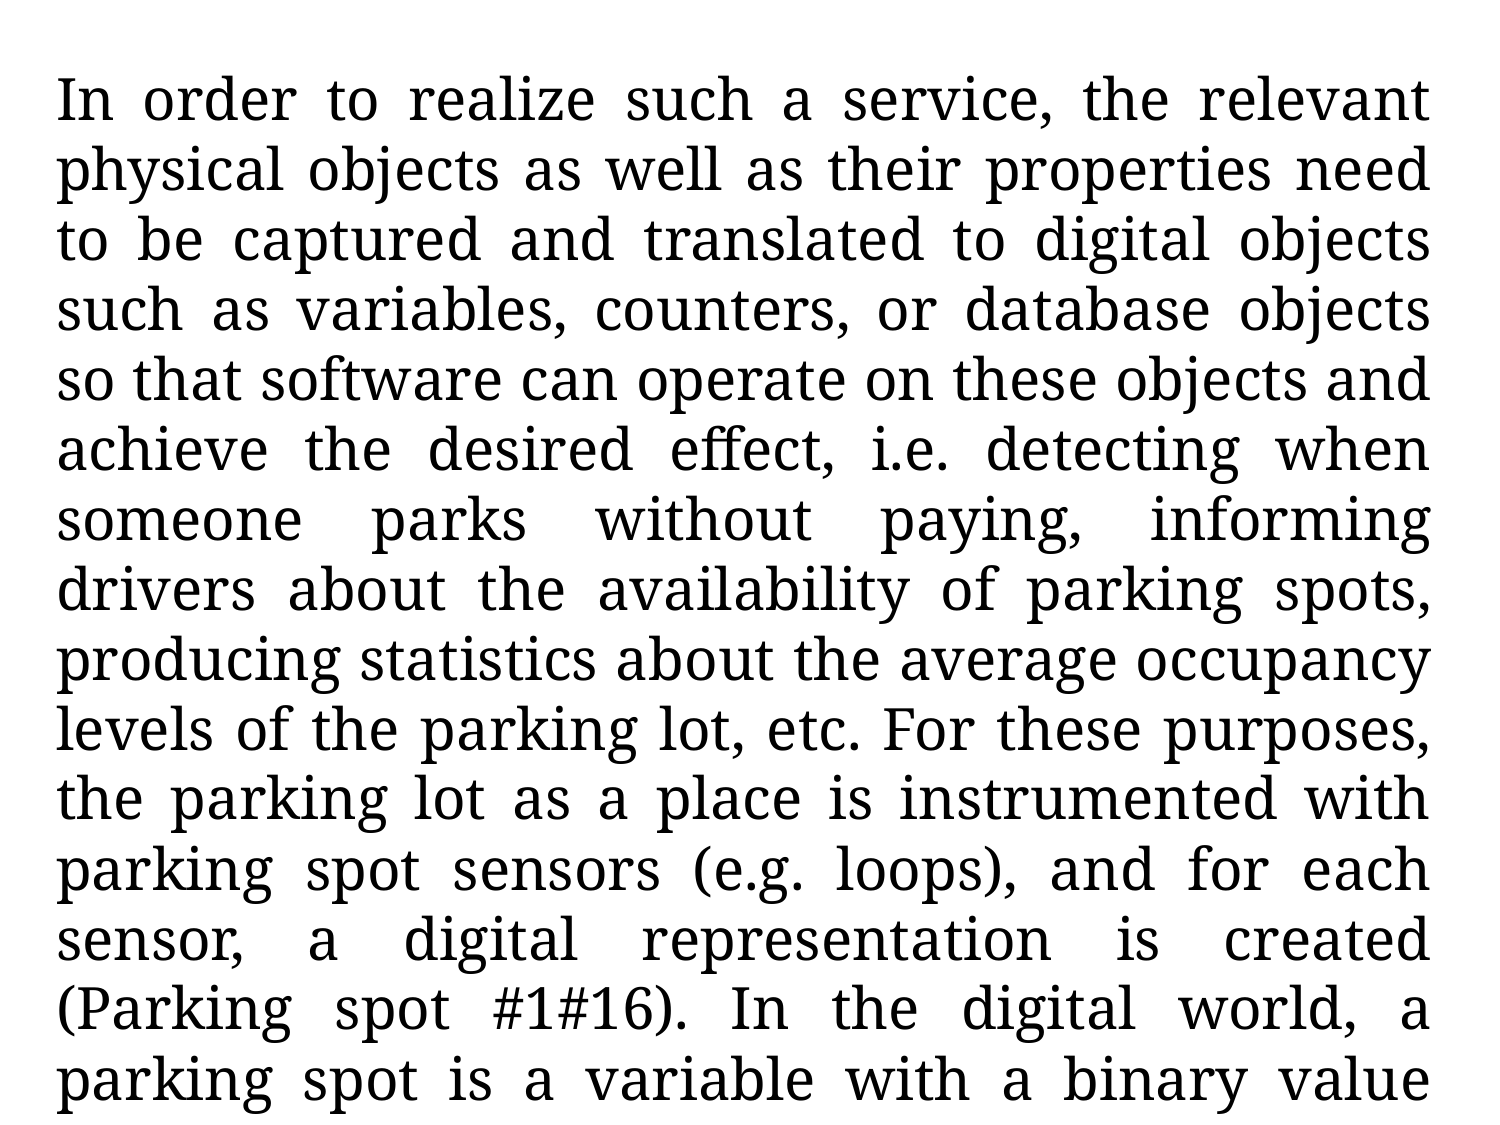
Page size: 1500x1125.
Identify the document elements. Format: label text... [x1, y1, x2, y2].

text_box In order to realize such a service, the relevant physical objects as well as their properties need to be captured and translated to digital objects such as variables, counters, or database objects so that software can operate on these objects and achieve the desired effect, i.e. detecting when someone parks without paying, informing drivers about the availability of parking spots, producing statistics about the average occupancy levels of the parking lot, etc. For these purposes, the parking lot as a place is instrumented with parking spot sensors (e.g. loops), and for each sensor, a digital representation is created (Parking spot #1#16). In the digital world, a parking spot is a variable with a binary value (“available” or “occupied”). [41, 54, 1447, 1125]
